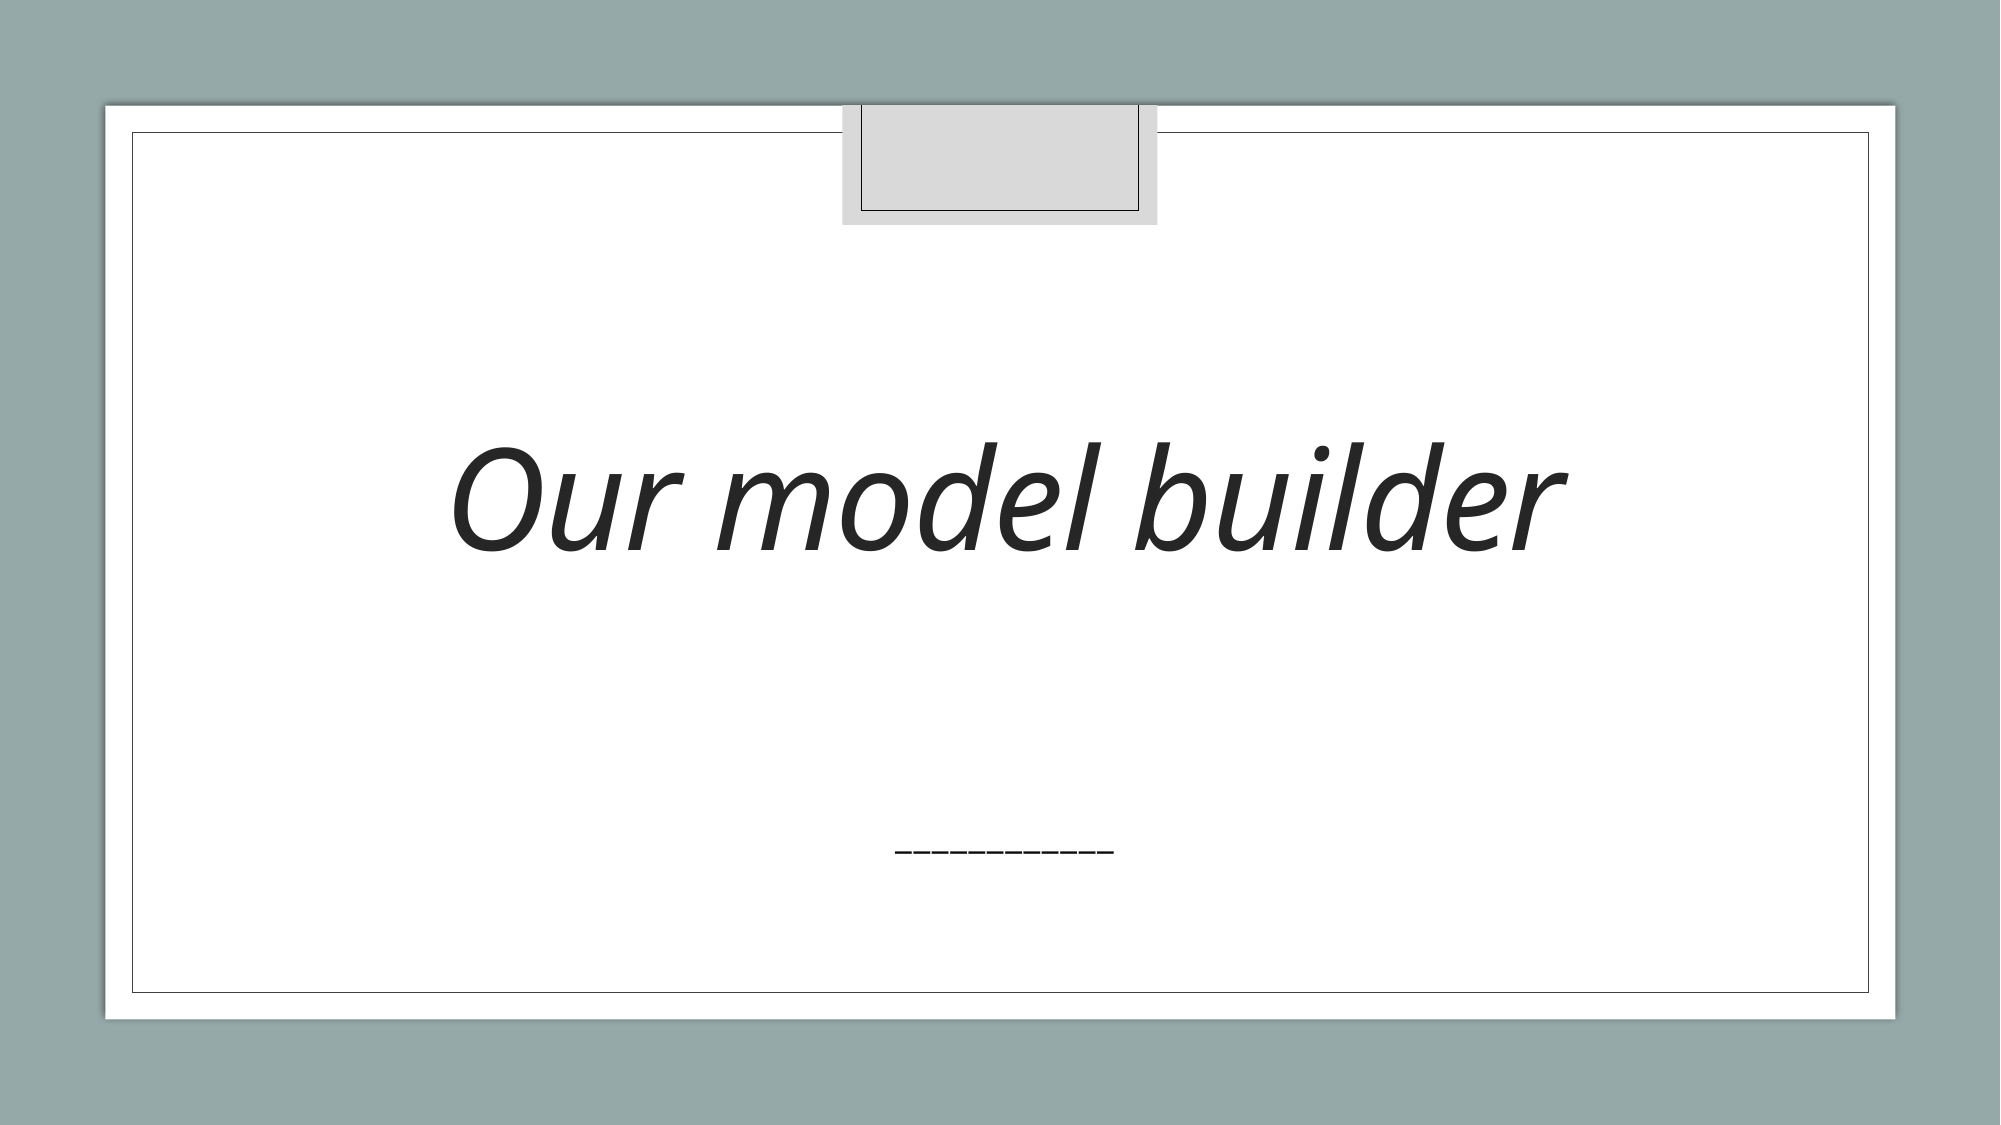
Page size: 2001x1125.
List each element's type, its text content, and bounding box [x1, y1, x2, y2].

text_box [132, 132, 1869, 993]
text_box [105, 105, 1896, 1020]
subtitle ____________ [214, 794, 1796, 914]
title Our model builder [214, 237, 1796, 779]
text_box [841, 104, 1158, 226]
text_box [0, 0, 2000, 1125]
